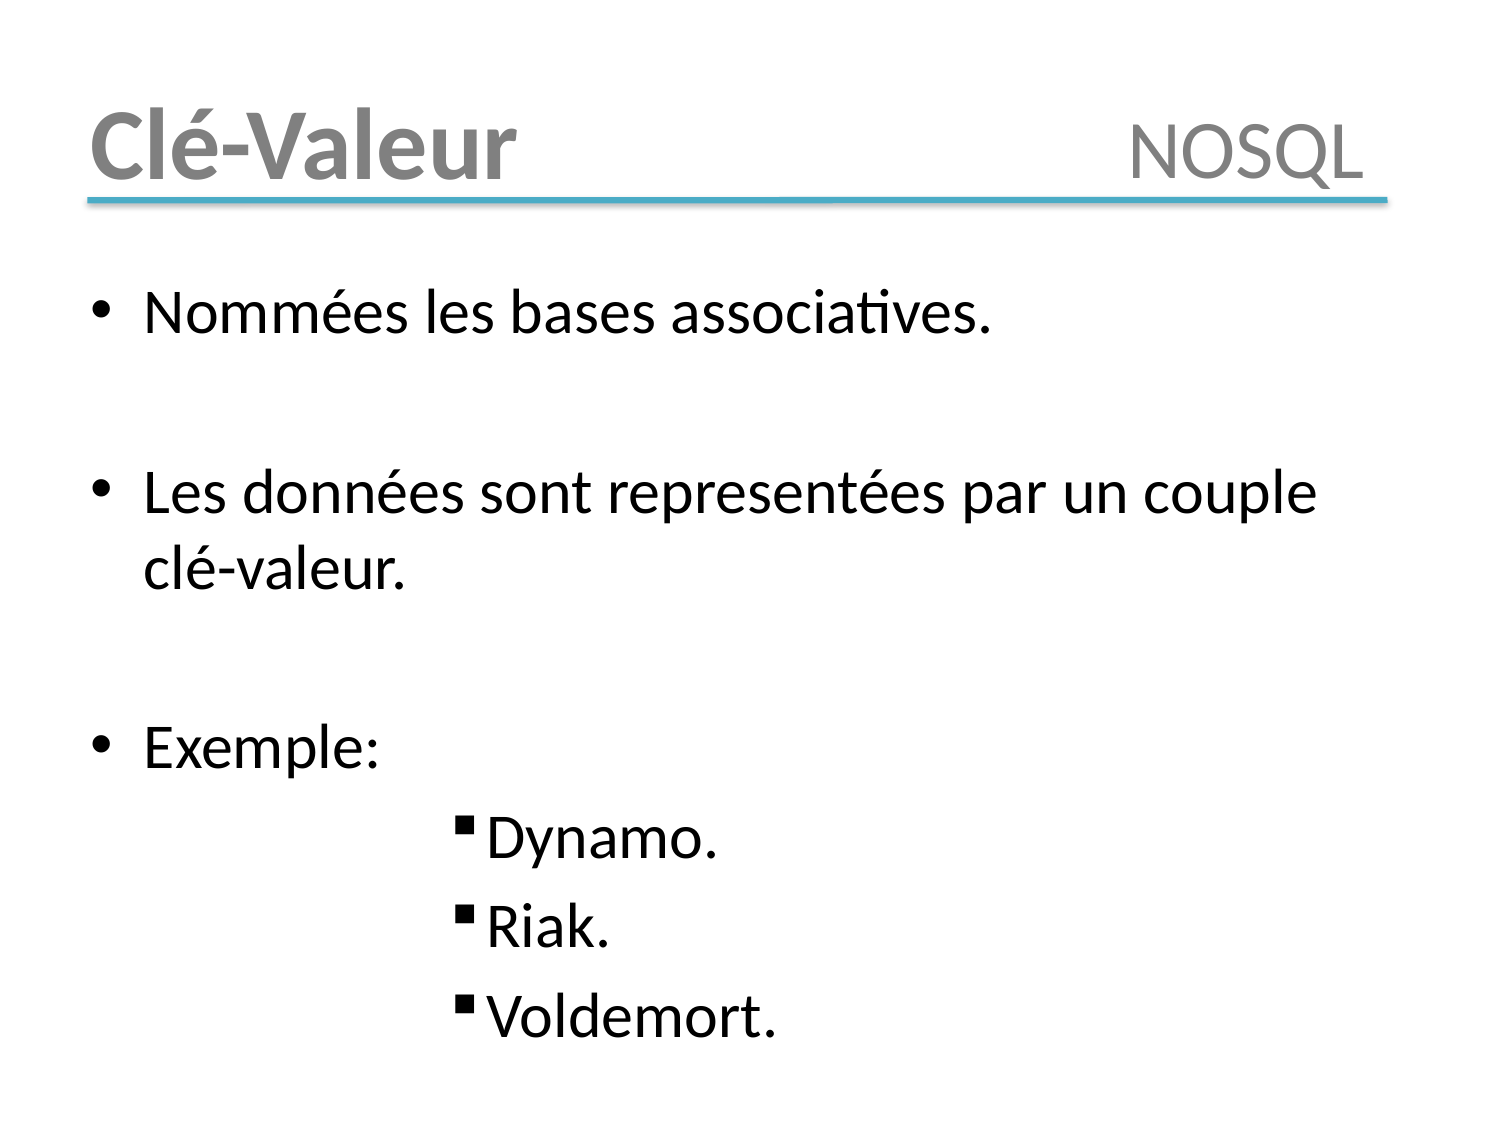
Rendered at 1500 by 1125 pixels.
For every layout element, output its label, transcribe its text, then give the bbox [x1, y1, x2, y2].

list Nommées les bases associatives. Les données sont representées par un couple clé-valeur. Exemple: Dynamo. Riak. Voldemort. [75, 262, 1425, 1063]
text_box NOSQL [1112, 87, 1425, 203]
title Clé-Valeur [75, 45, 1425, 233]
